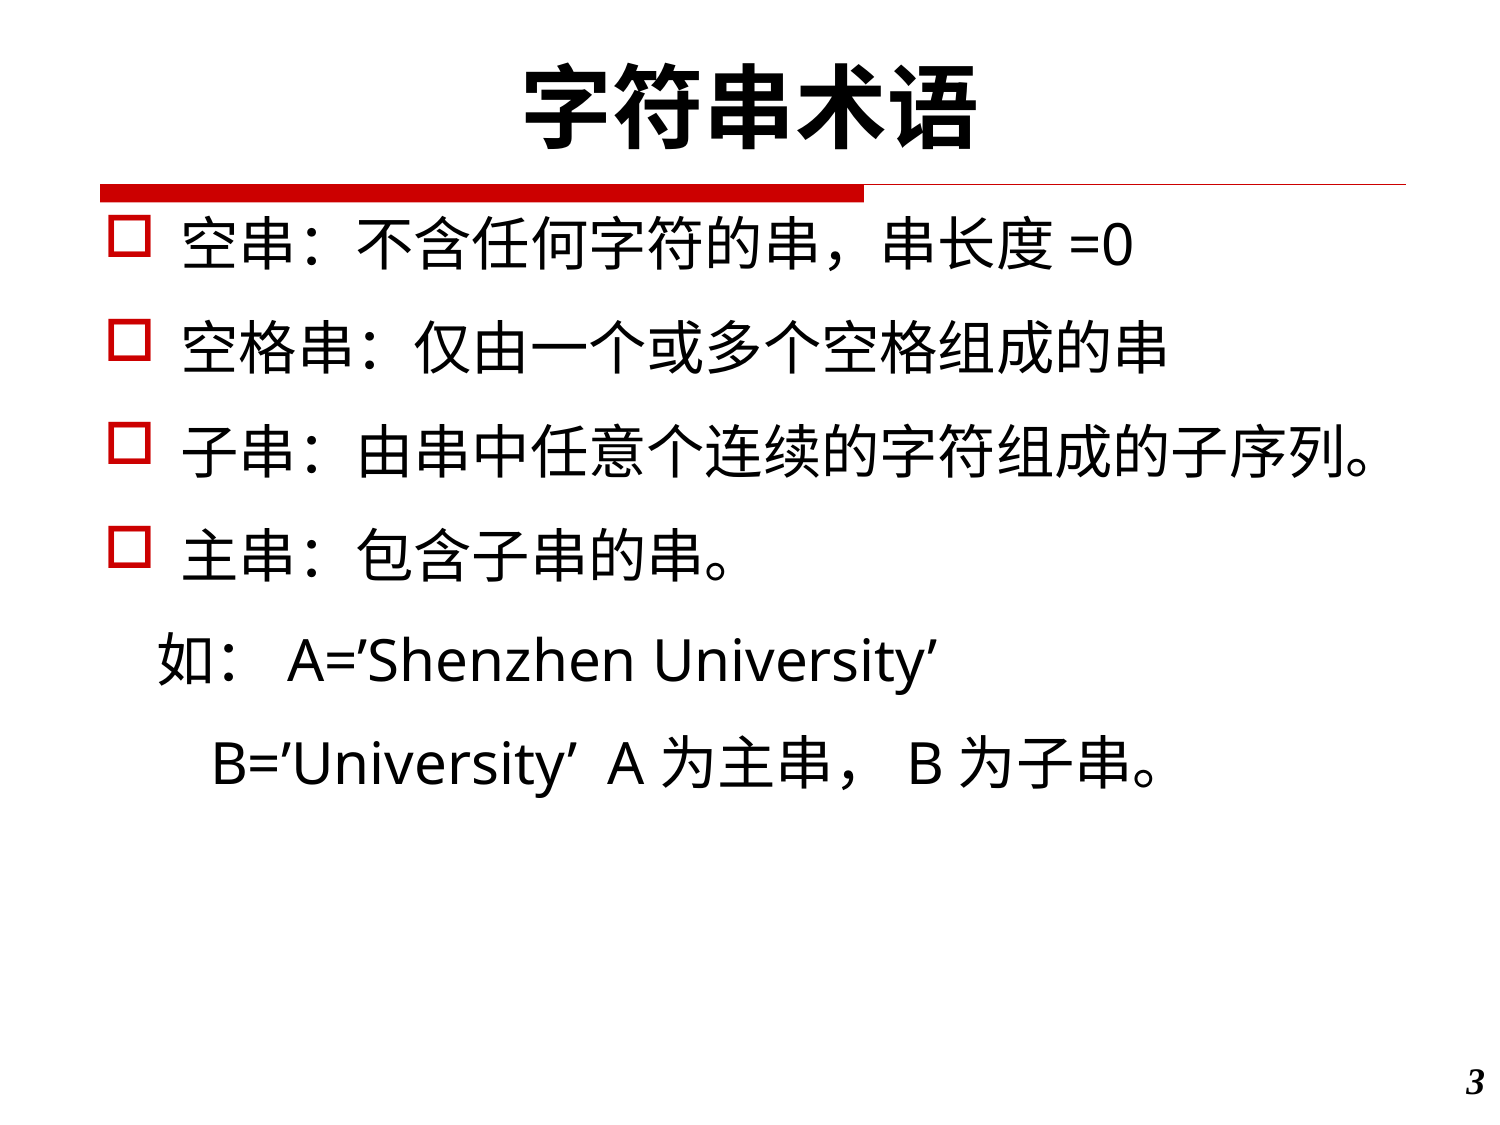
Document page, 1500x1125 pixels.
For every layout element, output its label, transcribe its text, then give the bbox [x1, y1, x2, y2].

text_box 3 [1400, 1049, 1500, 1110]
text_box 字符串术语 [56, 42, 1444, 168]
list 空串：不含任何字符的串，串长度=0 空格串：仅由一个或多个空格组成的串 子串：由串中任意个连续的字符组成的子序列。 主串：包含子串的串。 如：A=’Shenzhen University’ B=’University’ A为主串，B为子串。 [88, 208, 1500, 871]
